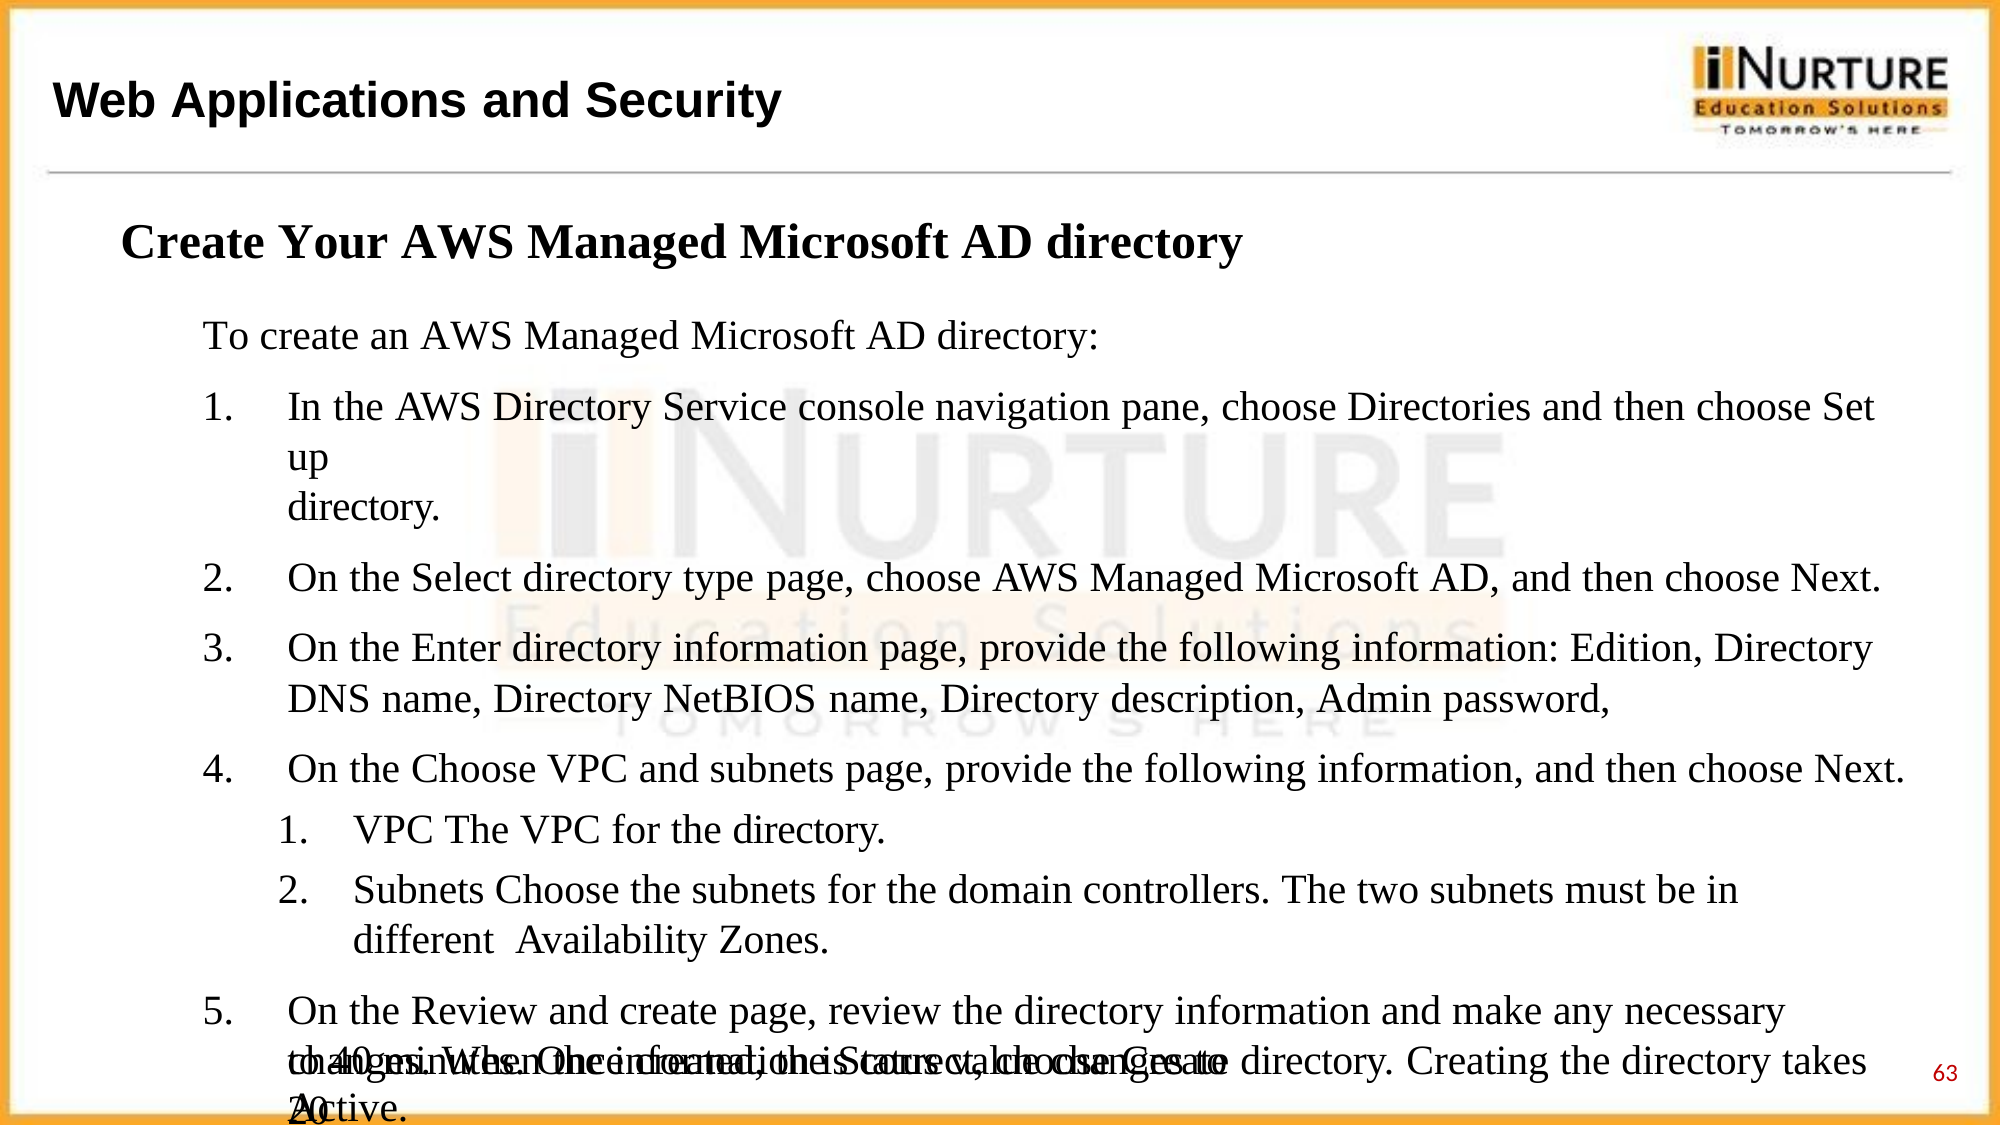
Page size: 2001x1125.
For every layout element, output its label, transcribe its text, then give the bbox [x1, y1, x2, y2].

picture [0, 0, 2000, 1125]
slide_number 63 [1926, 1060, 1964, 1125]
text_box Create Your AWS Managed Microsoft AD directory To create an AWS Managed Microsoft AD directory: In the AWS Directory Service console navigation pane, choose Directories and then choose Set up directory. On the Select directory type page, choose AWS Managed Microsoft AD, and then choose Next. On the Enter directory information page, provide the following information: Edition, Directory DNS name, Directory NetBIOS name, Directory description, Admin password, On the Choose VPC and subnets page, provide the following information, and then choose Next. VPC The VPC for the directory. Subnets Choose the subnets for the domain controllers. The two subnets must be in different Availability Zones. On the Review and create page, review the directory information and make any necessary changes. When the information is correct, choose Create directory. Creating the directory takes 20 [118, 206, 1926, 1125]
text_box to 40 minutes. Once created, the Status value changes to Active. [285, 1035, 1356, 1125]
title Web Applications and Security [50, 65, 785, 256]
